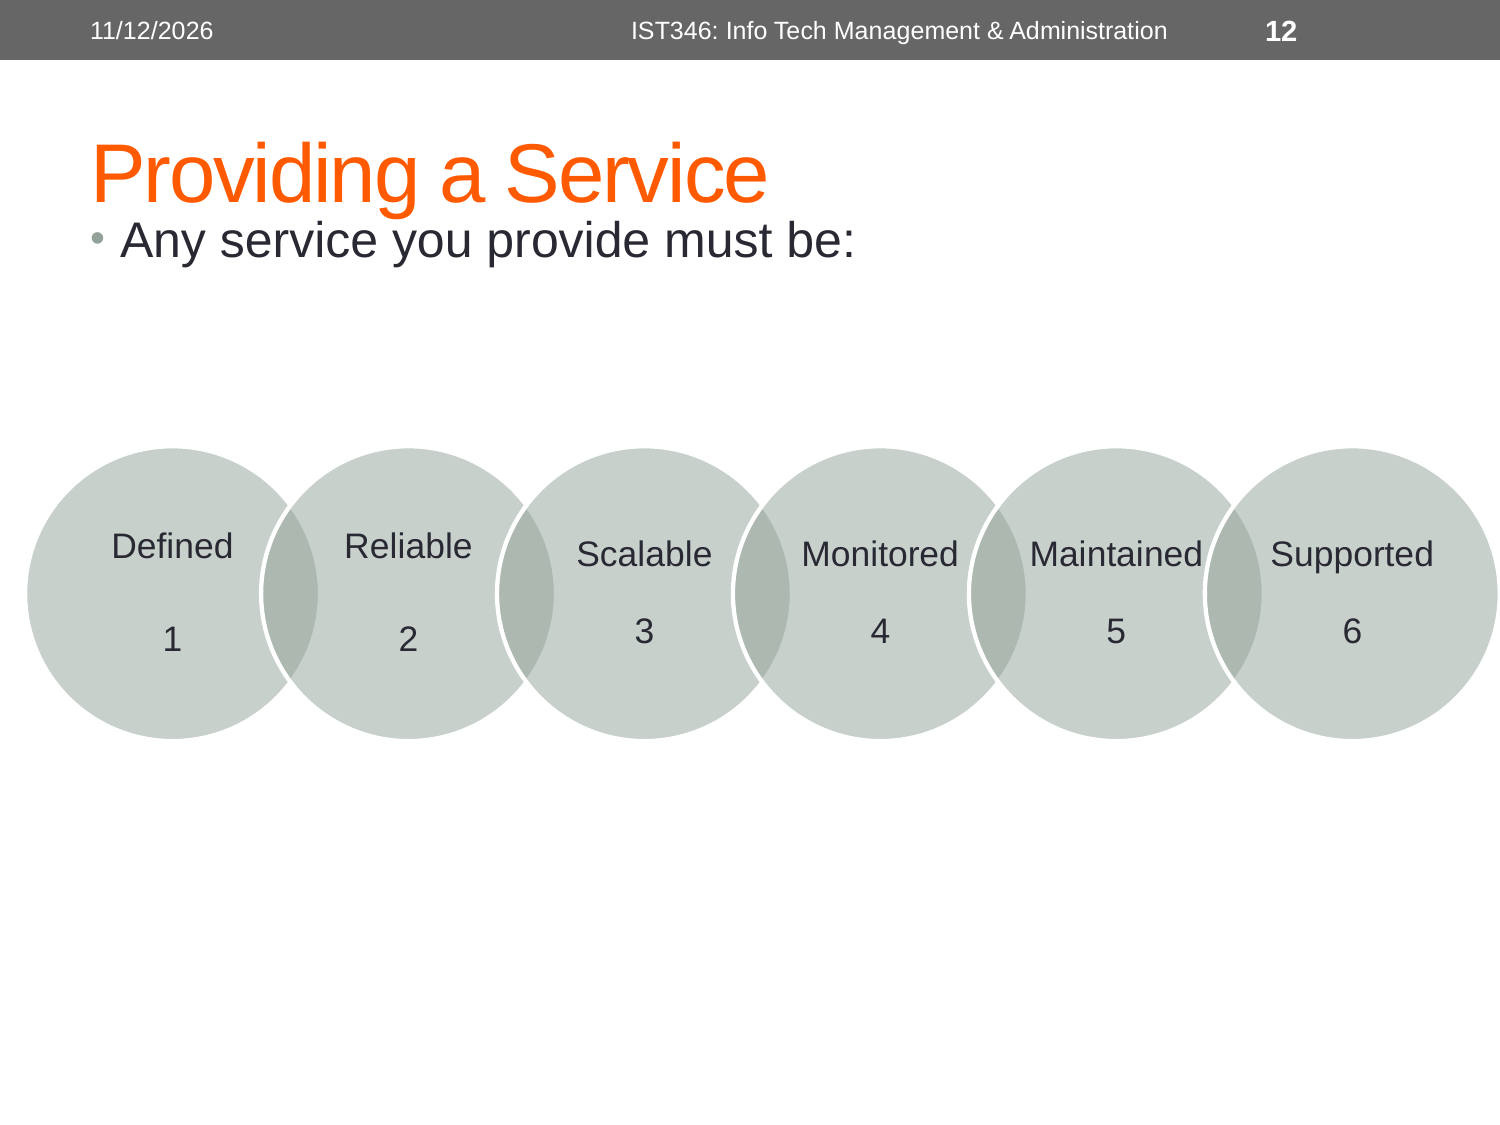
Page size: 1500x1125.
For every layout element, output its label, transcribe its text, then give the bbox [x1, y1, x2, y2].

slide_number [75, 3, 550, 57]
title Providing a Service [75, 87, 1425, 160]
footer IST346: Info Tech Management & Administration [562, 3, 1238, 57]
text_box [24, 162, 1500, 1026]
slide_number 12 [1250, 3, 1425, 57]
